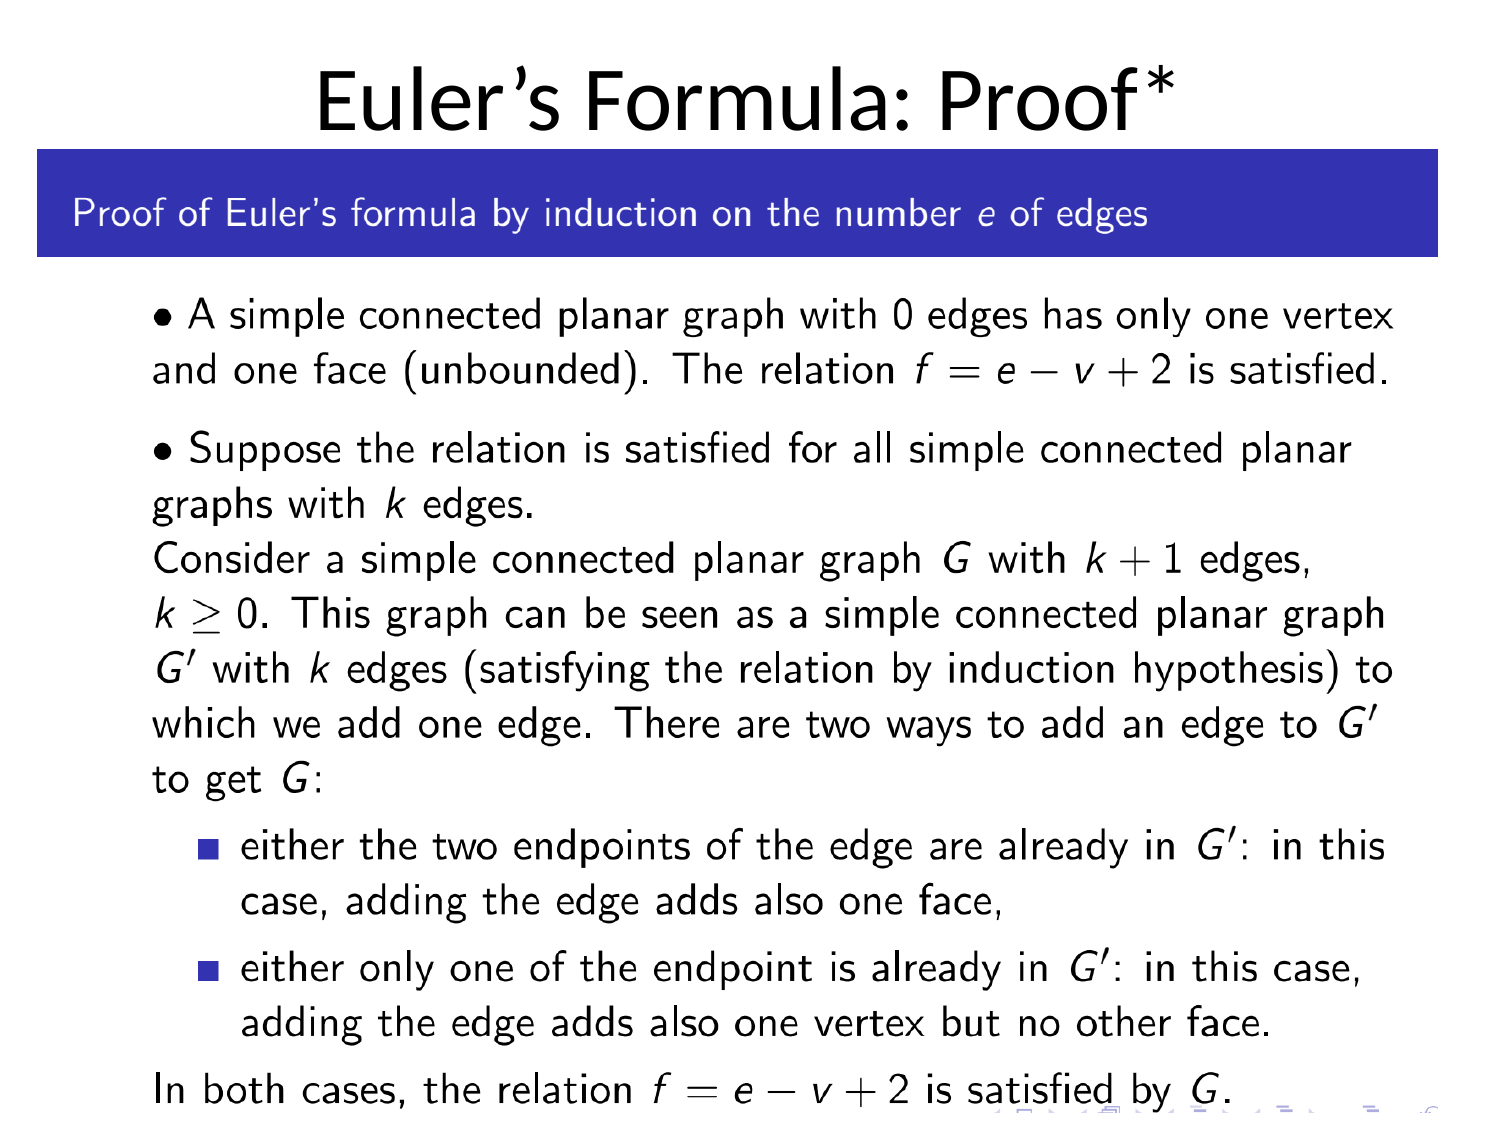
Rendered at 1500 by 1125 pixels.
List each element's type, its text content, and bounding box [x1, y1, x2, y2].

title Euler’s Formula: Proof* [0, 0, 1500, 188]
picture [37, 149, 1438, 1114]
